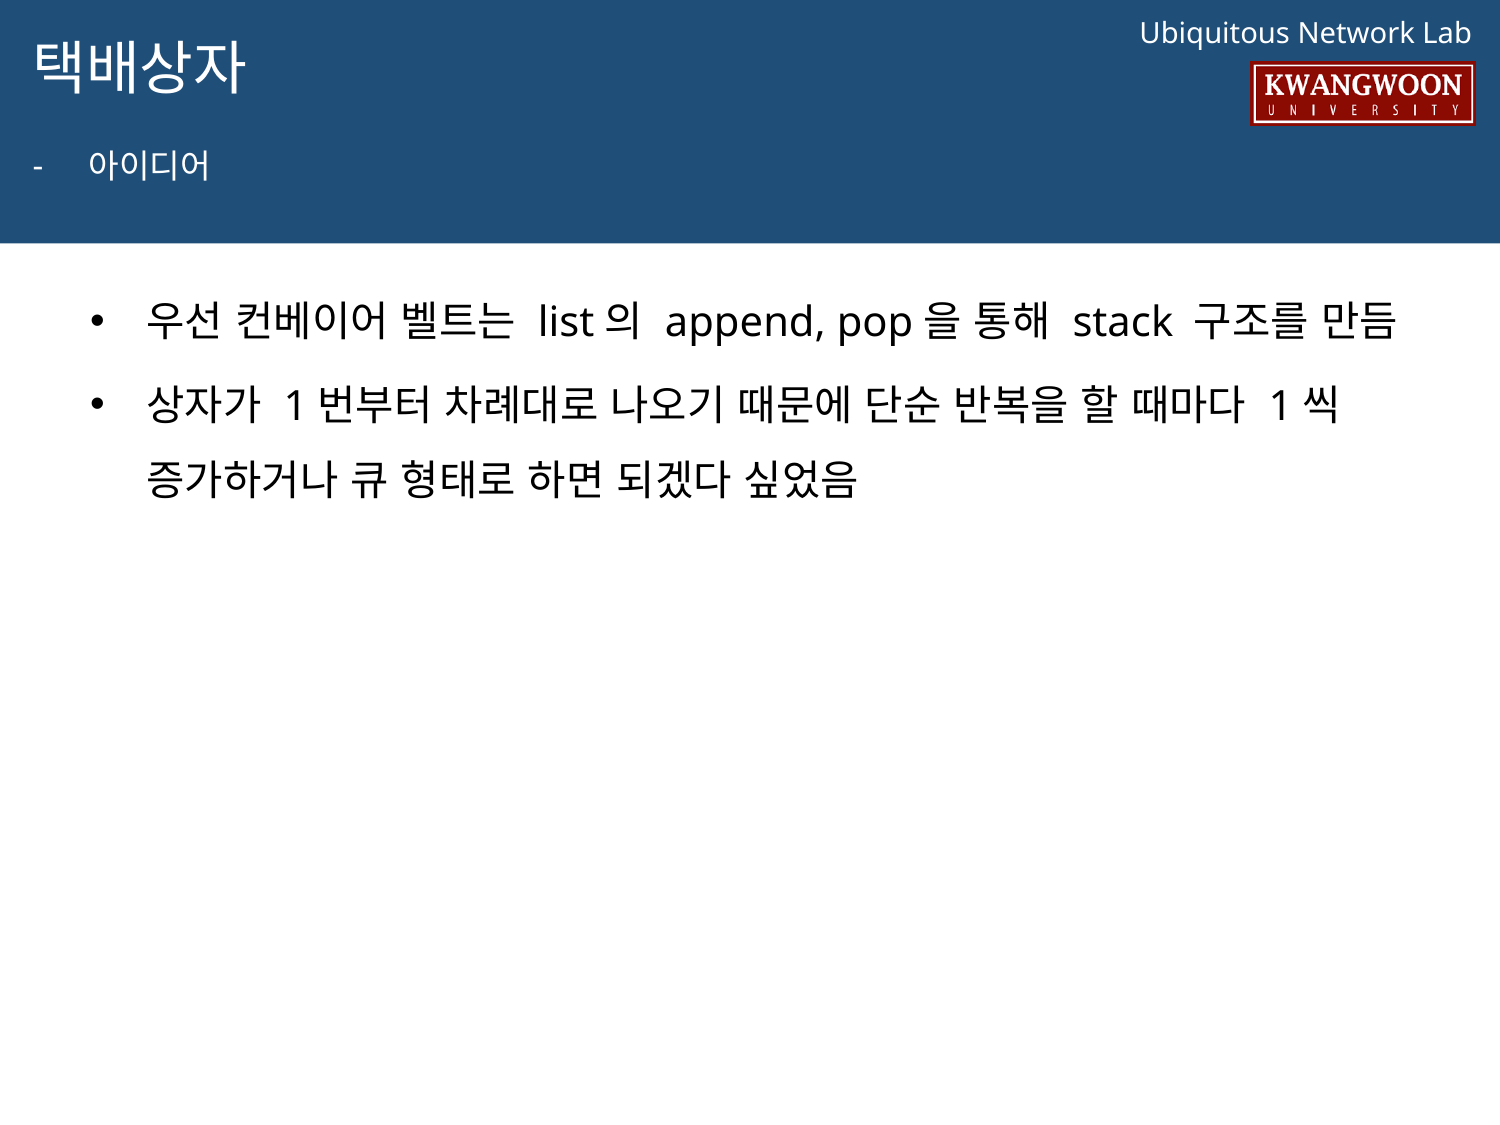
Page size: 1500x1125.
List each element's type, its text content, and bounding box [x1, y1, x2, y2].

title 택배상자 [17, 19, 1128, 114]
list 아이디어 [17, 137, 1128, 220]
list 우선 컨베이어 벨트는 list의 append, pop을 통해 stack 구조를 만듬 상자가 1번부터 차례대로 나오기 때문에 단순 반복을 할 때마다 1씩 증가하거나 큐 형태로 하면 되겠다 싶었음 [75, 262, 1425, 1005]
picture [1250, 61, 1476, 126]
